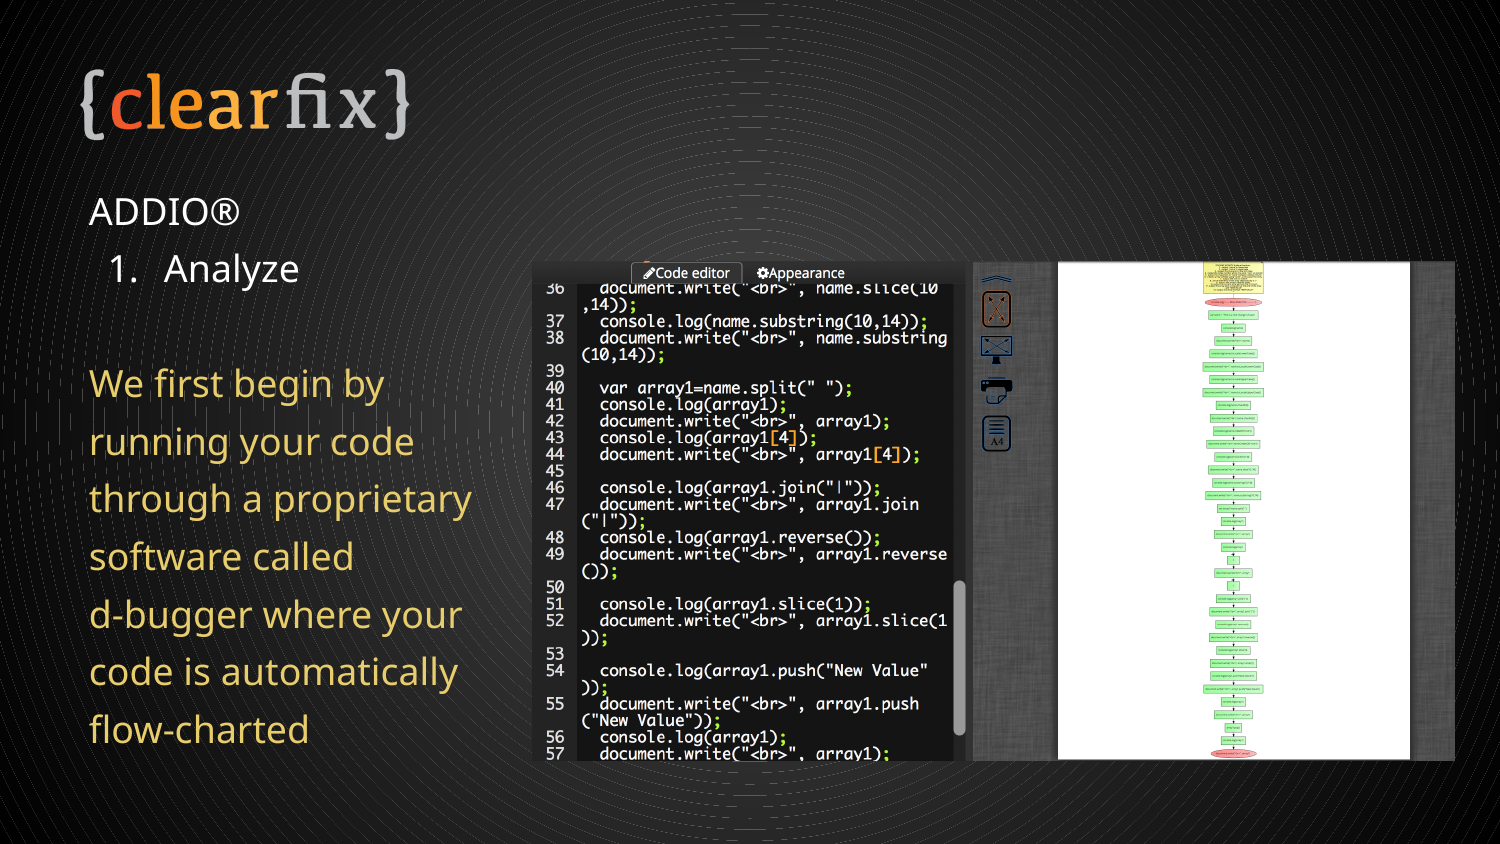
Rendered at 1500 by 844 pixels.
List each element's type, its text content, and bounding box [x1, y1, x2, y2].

text_box ADDIO® Analyze We first begin by running your code through a proprietary software called d-bugger where your code is automatically flow-charted [73, 172, 777, 824]
picture [75, 62, 414, 146]
picture [532, 260, 1455, 761]
